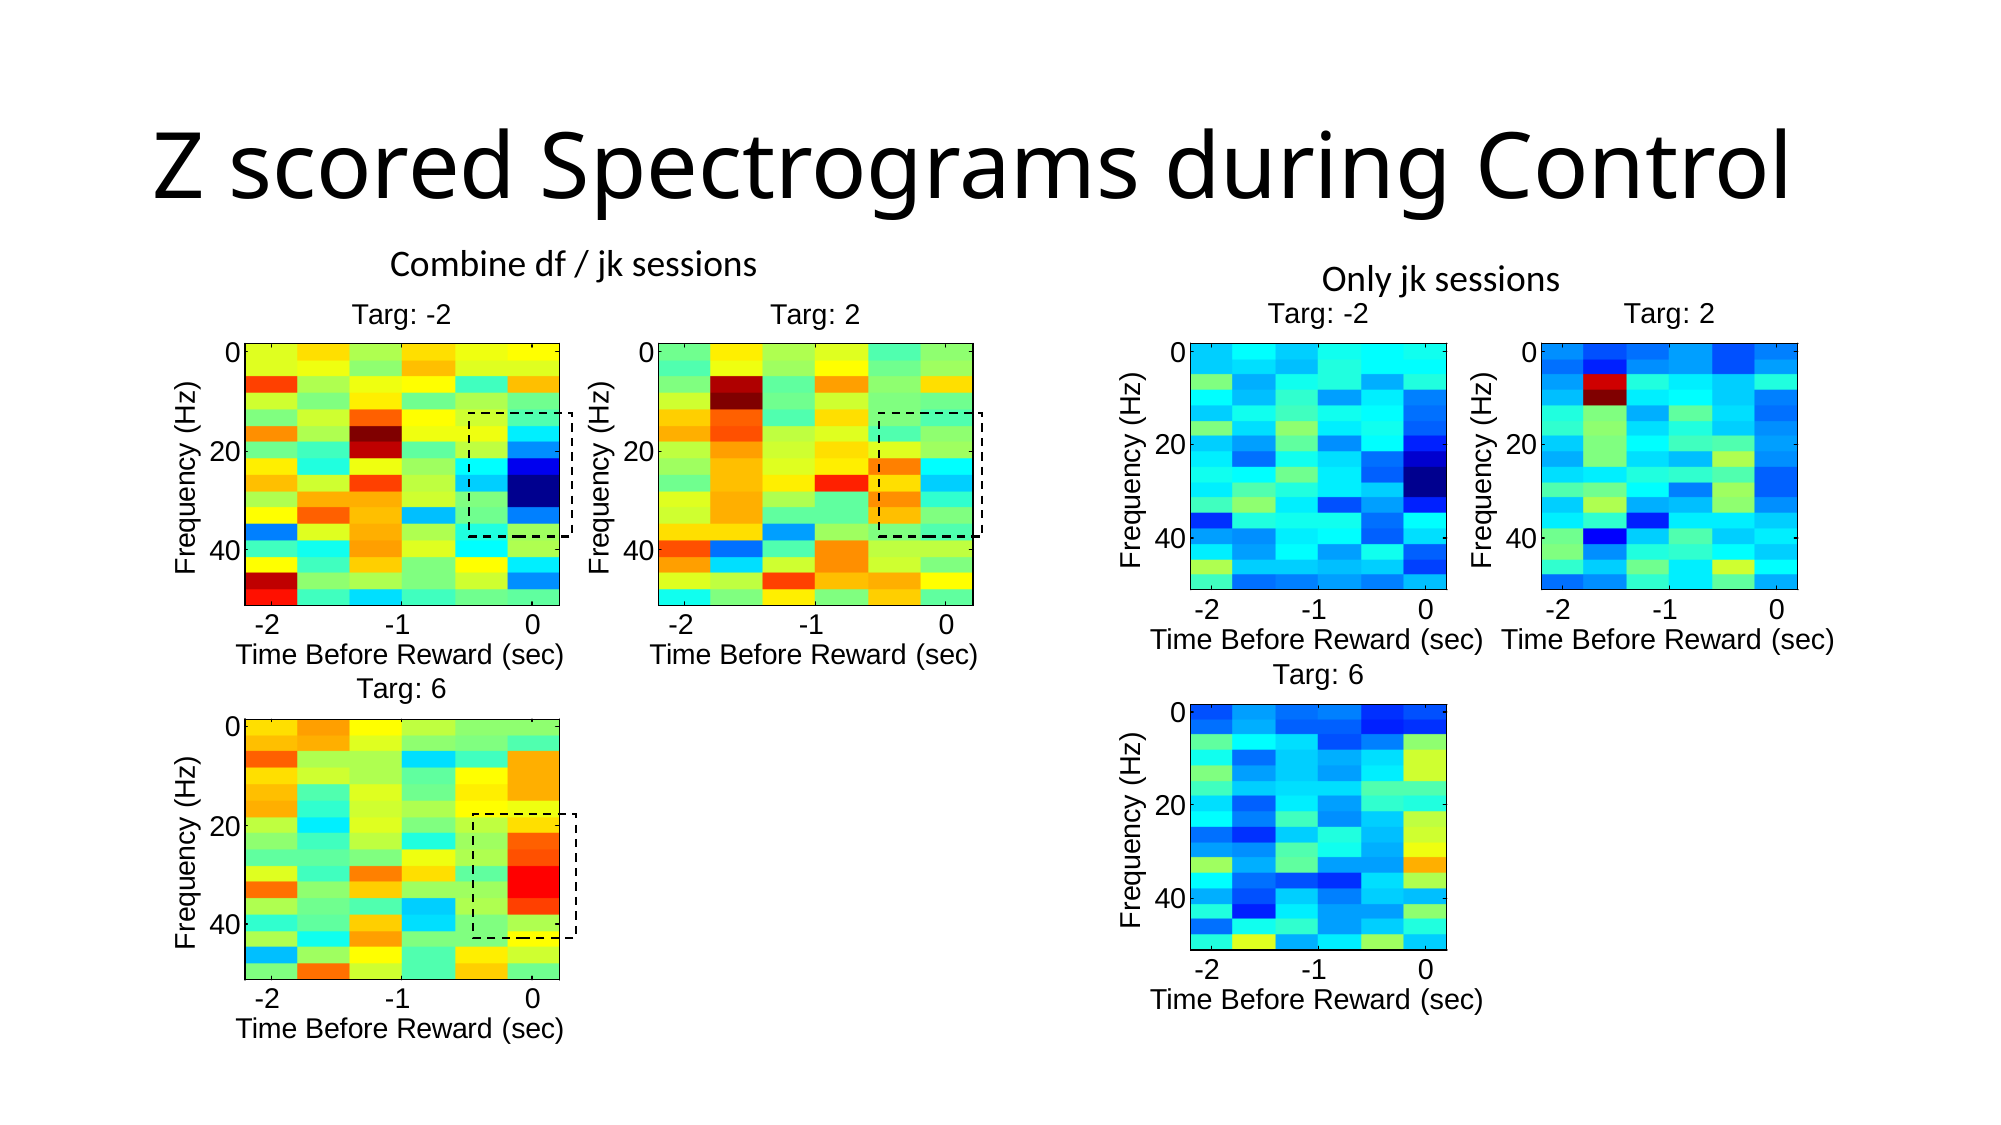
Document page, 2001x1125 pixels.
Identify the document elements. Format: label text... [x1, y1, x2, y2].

text_box Only jk sessions [1307, 246, 1576, 277]
picture [1076, 277, 1874, 1038]
text_box Combine df / jk sessions [366, 231, 773, 277]
picture [122, 277, 1062, 1067]
title Z scored Spectrograms during Control [137, 59, 1863, 278]
